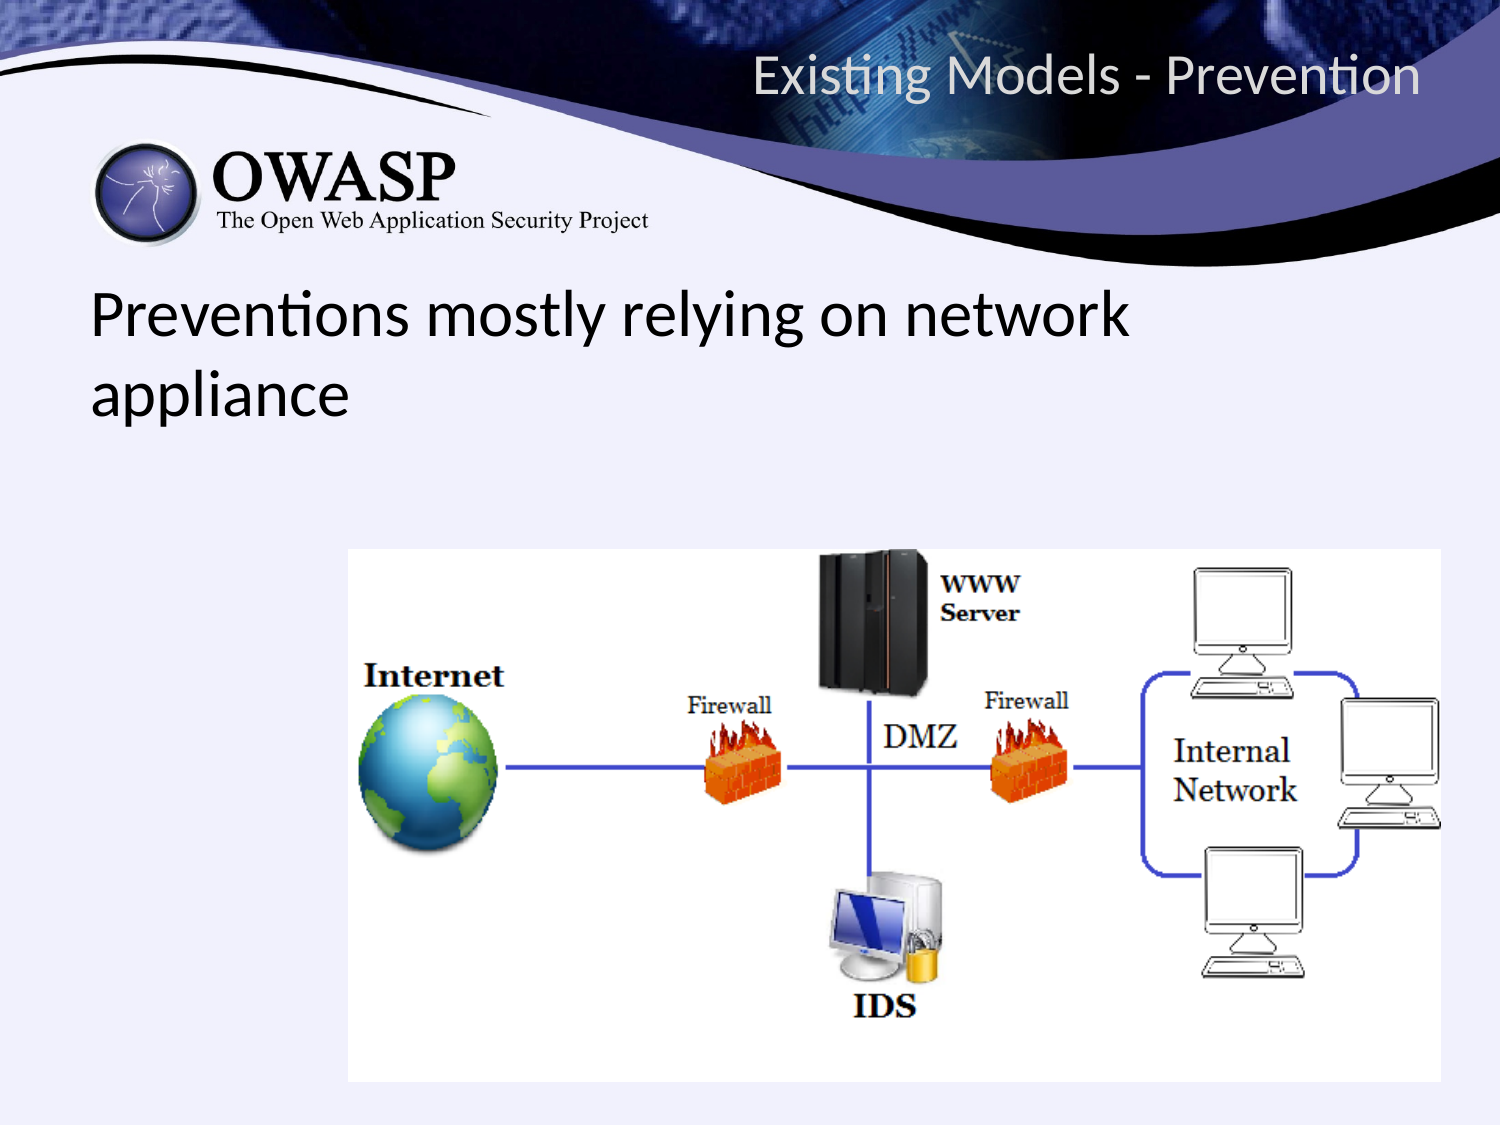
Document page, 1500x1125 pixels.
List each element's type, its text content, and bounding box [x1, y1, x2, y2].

title Existing Models - Prevention [699, 12, 1475, 130]
picture [0, 0, 1500, 1125]
list Preventions mostly relying on network appliance [75, 262, 1400, 1005]
